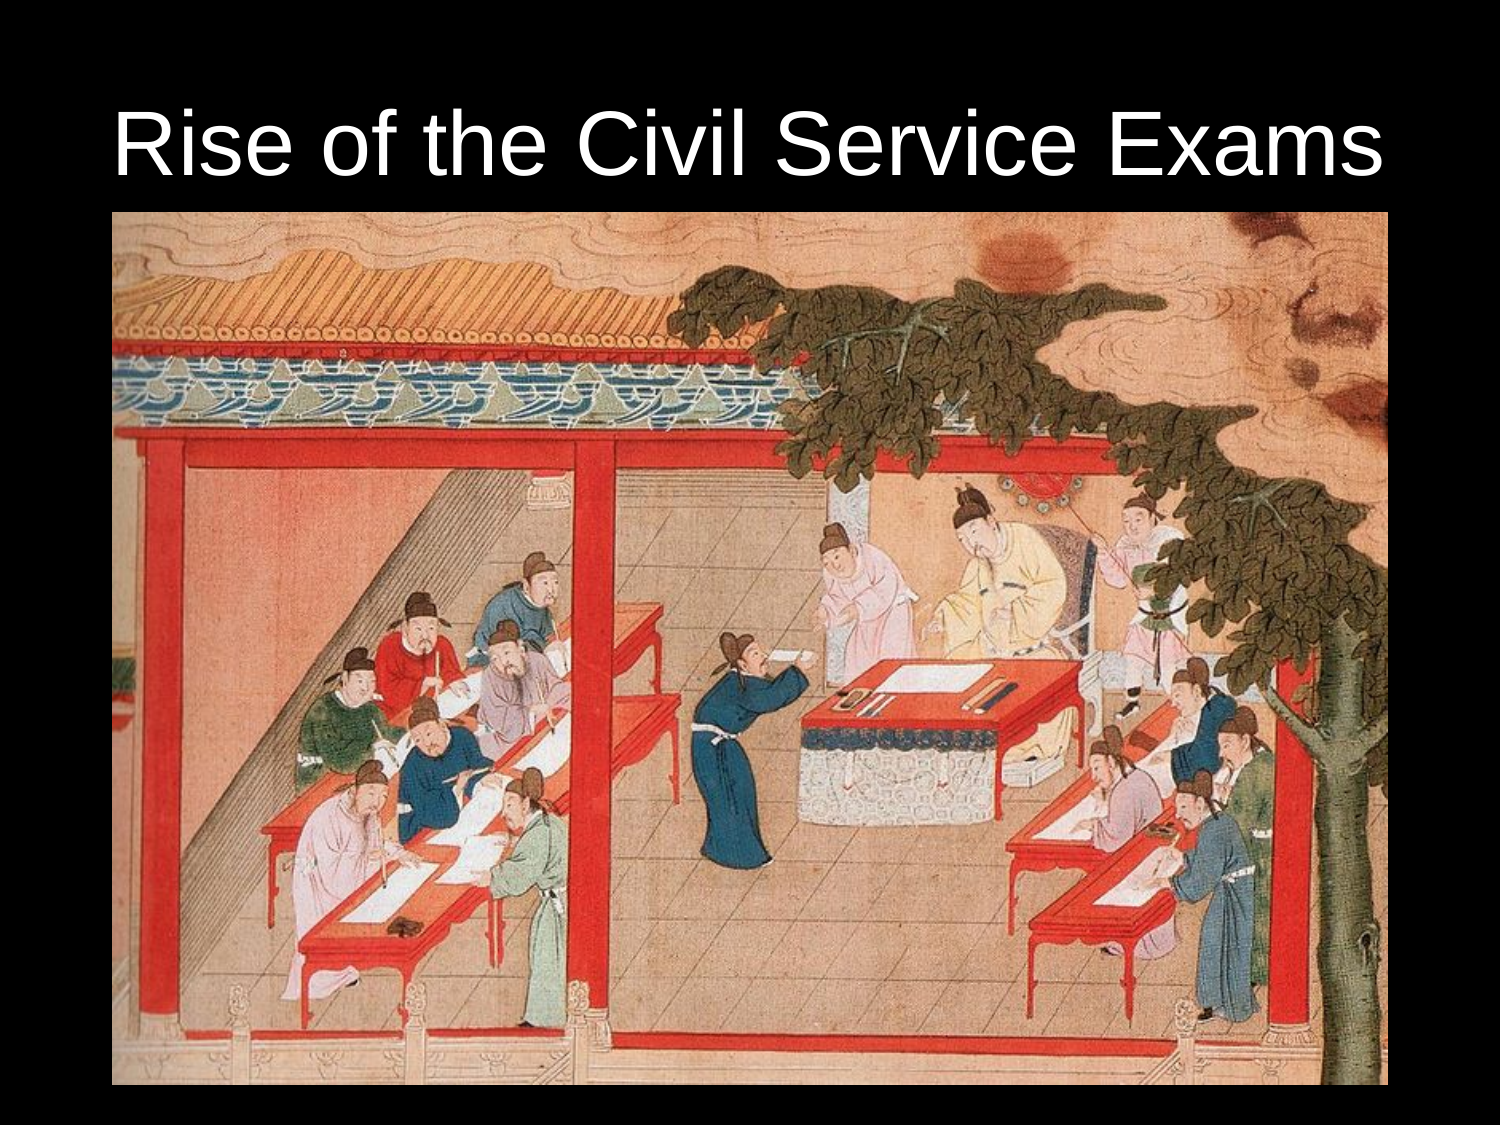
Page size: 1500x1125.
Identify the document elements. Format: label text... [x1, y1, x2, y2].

title Rise of the Civil Service Exams [75, 45, 1425, 233]
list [112, 212, 1388, 1086]
